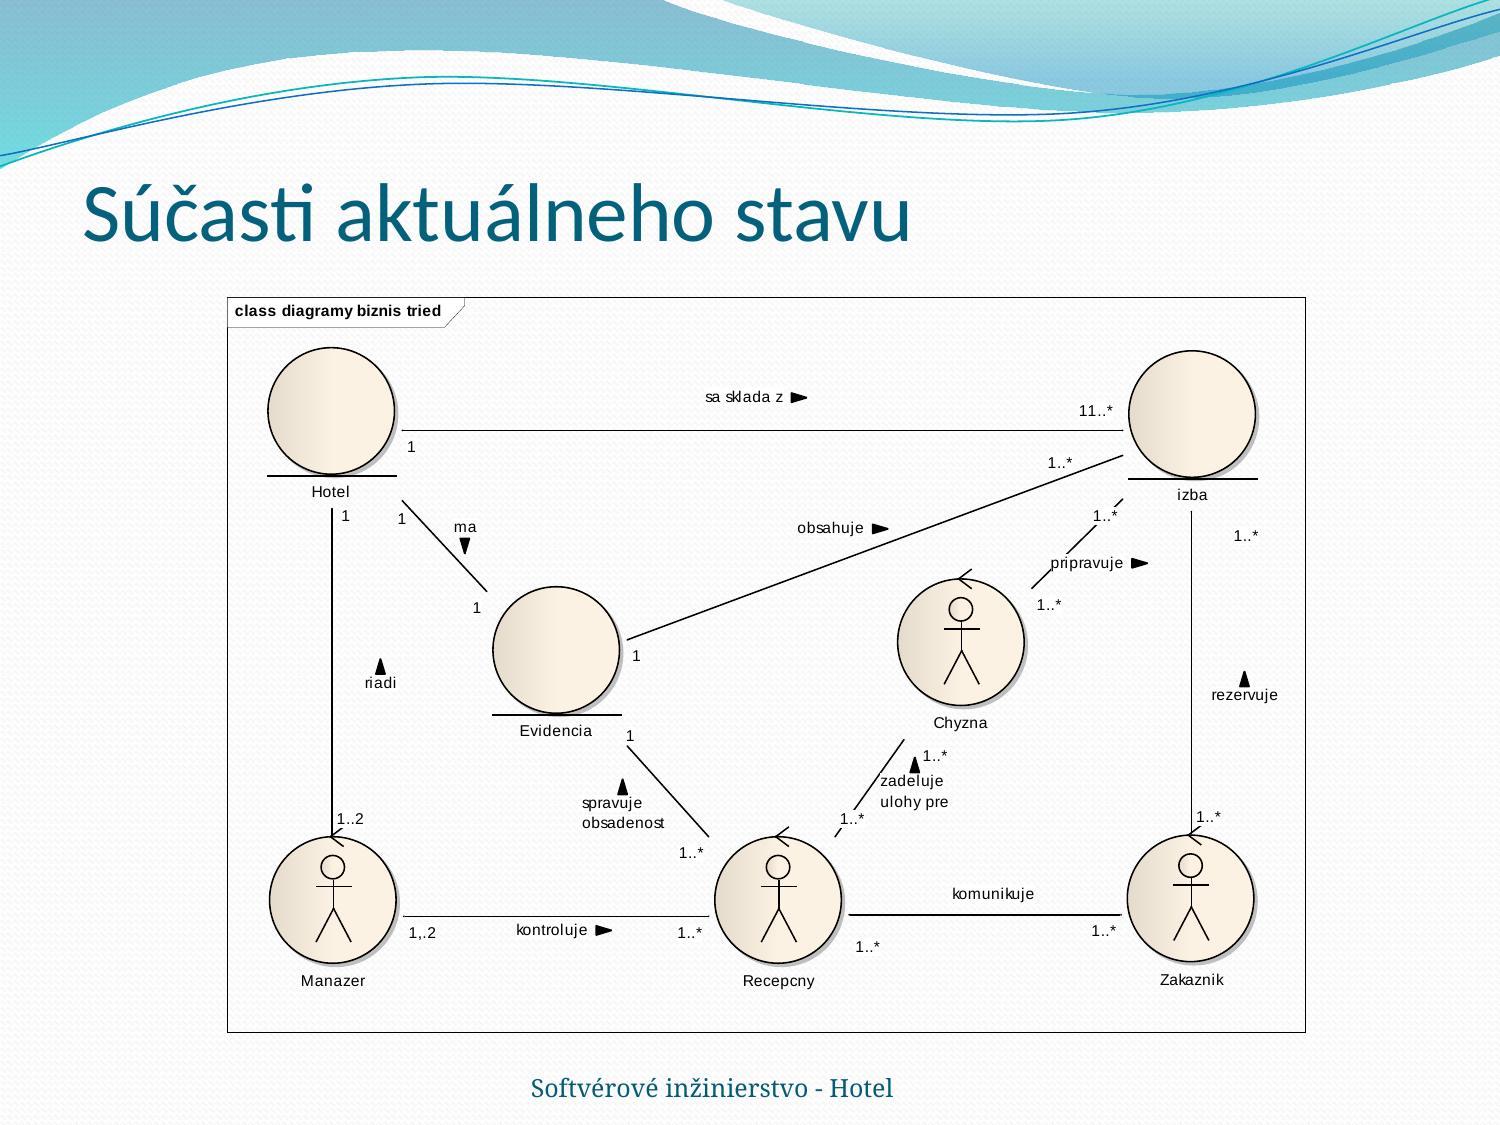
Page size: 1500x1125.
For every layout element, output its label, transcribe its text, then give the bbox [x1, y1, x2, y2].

title Súčasti aktuálneho stavu [82, 70, 1432, 258]
picture [222, 292, 1311, 1037]
footer Softvérové inžinierstvo - Hotel [437, 1050, 988, 1103]
